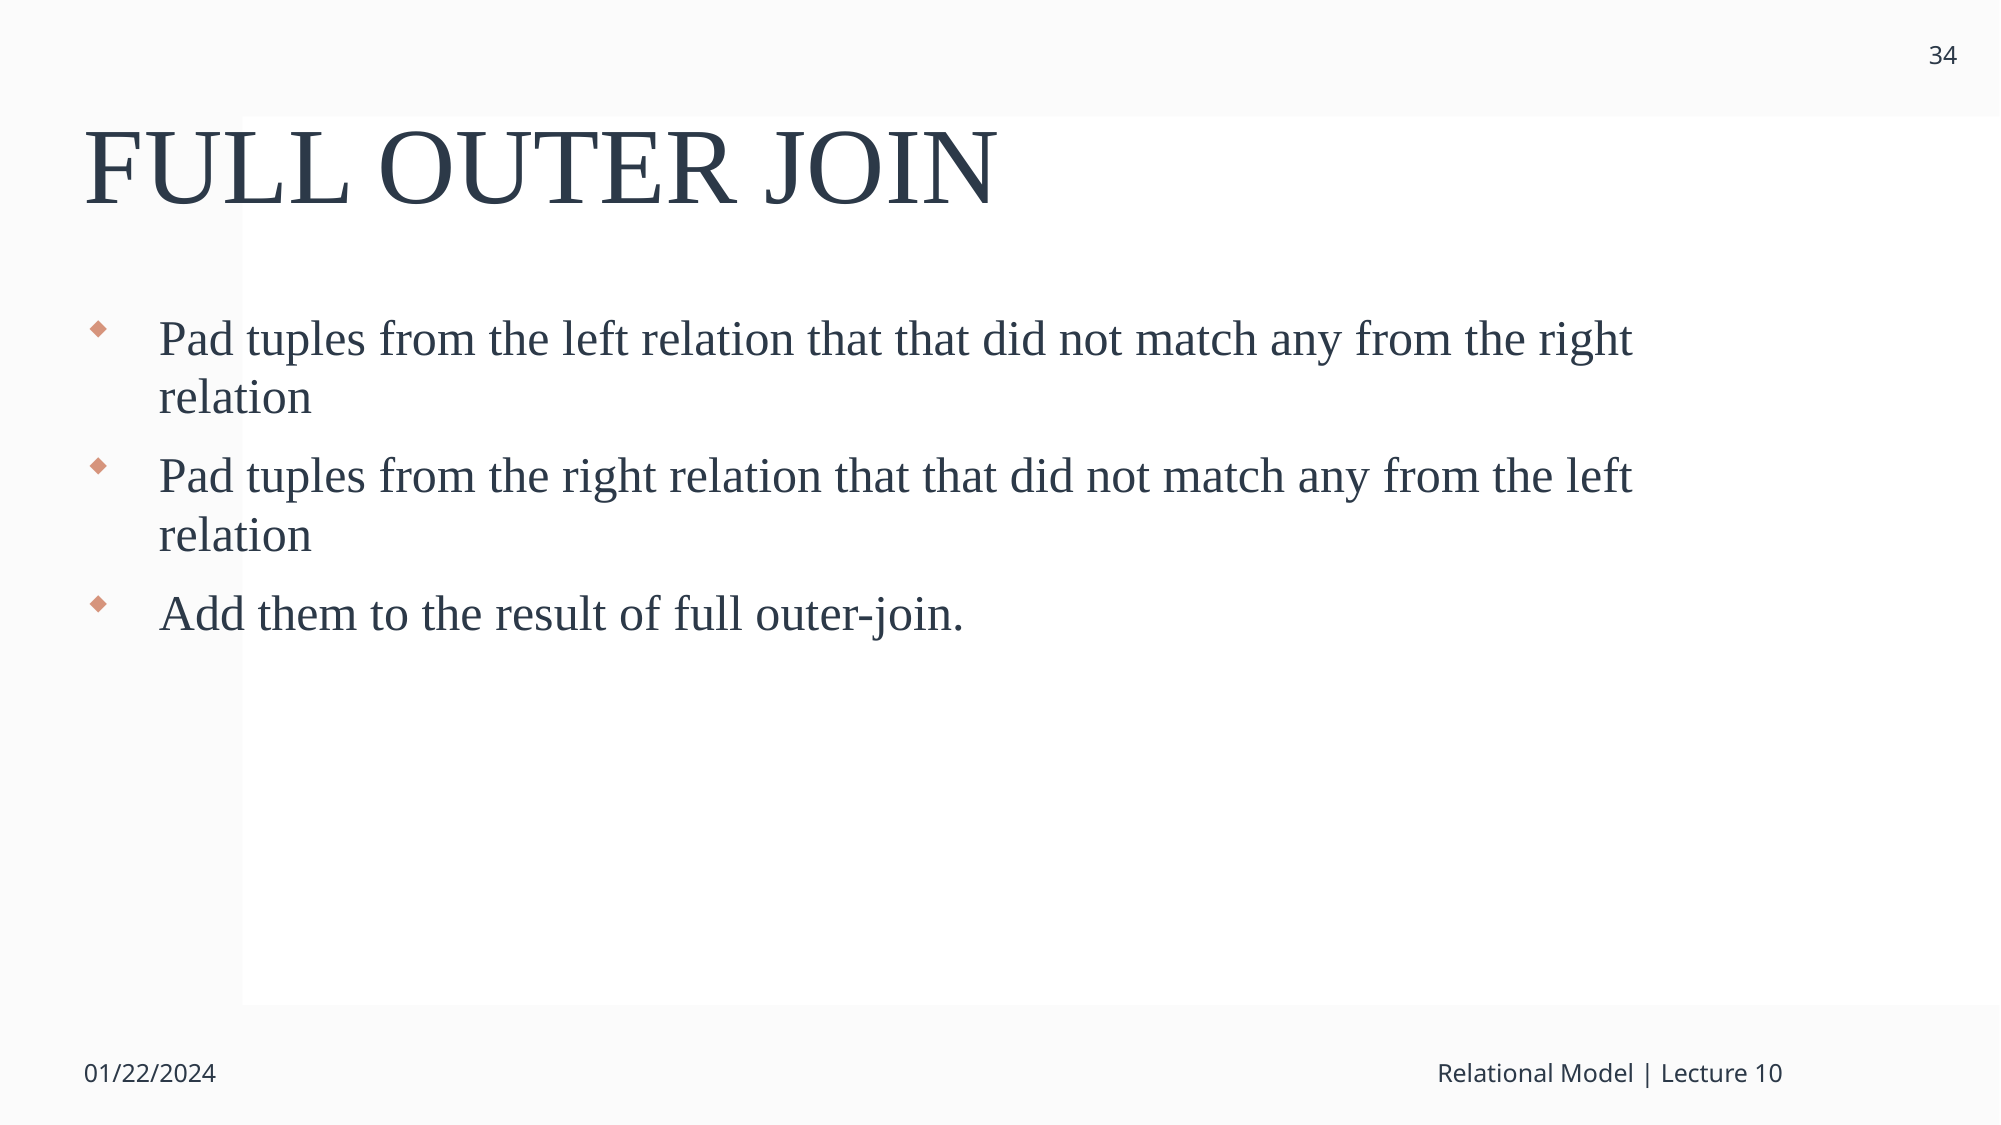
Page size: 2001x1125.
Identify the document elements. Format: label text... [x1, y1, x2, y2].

footer Relational Model | Lecture 10 [618, 1020, 1799, 1125]
list Pad tuples from the left relation that that did not match any from the right relation Pad tuples from the right relation that that did not match any from the left relation Add them to the result of full outer-join. [68, 299, 1799, 990]
title FULL OUTER JOIN [68, 59, 1799, 278]
slide_number 34 [1886, 0, 2000, 113]
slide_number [68, 1020, 519, 1125]
